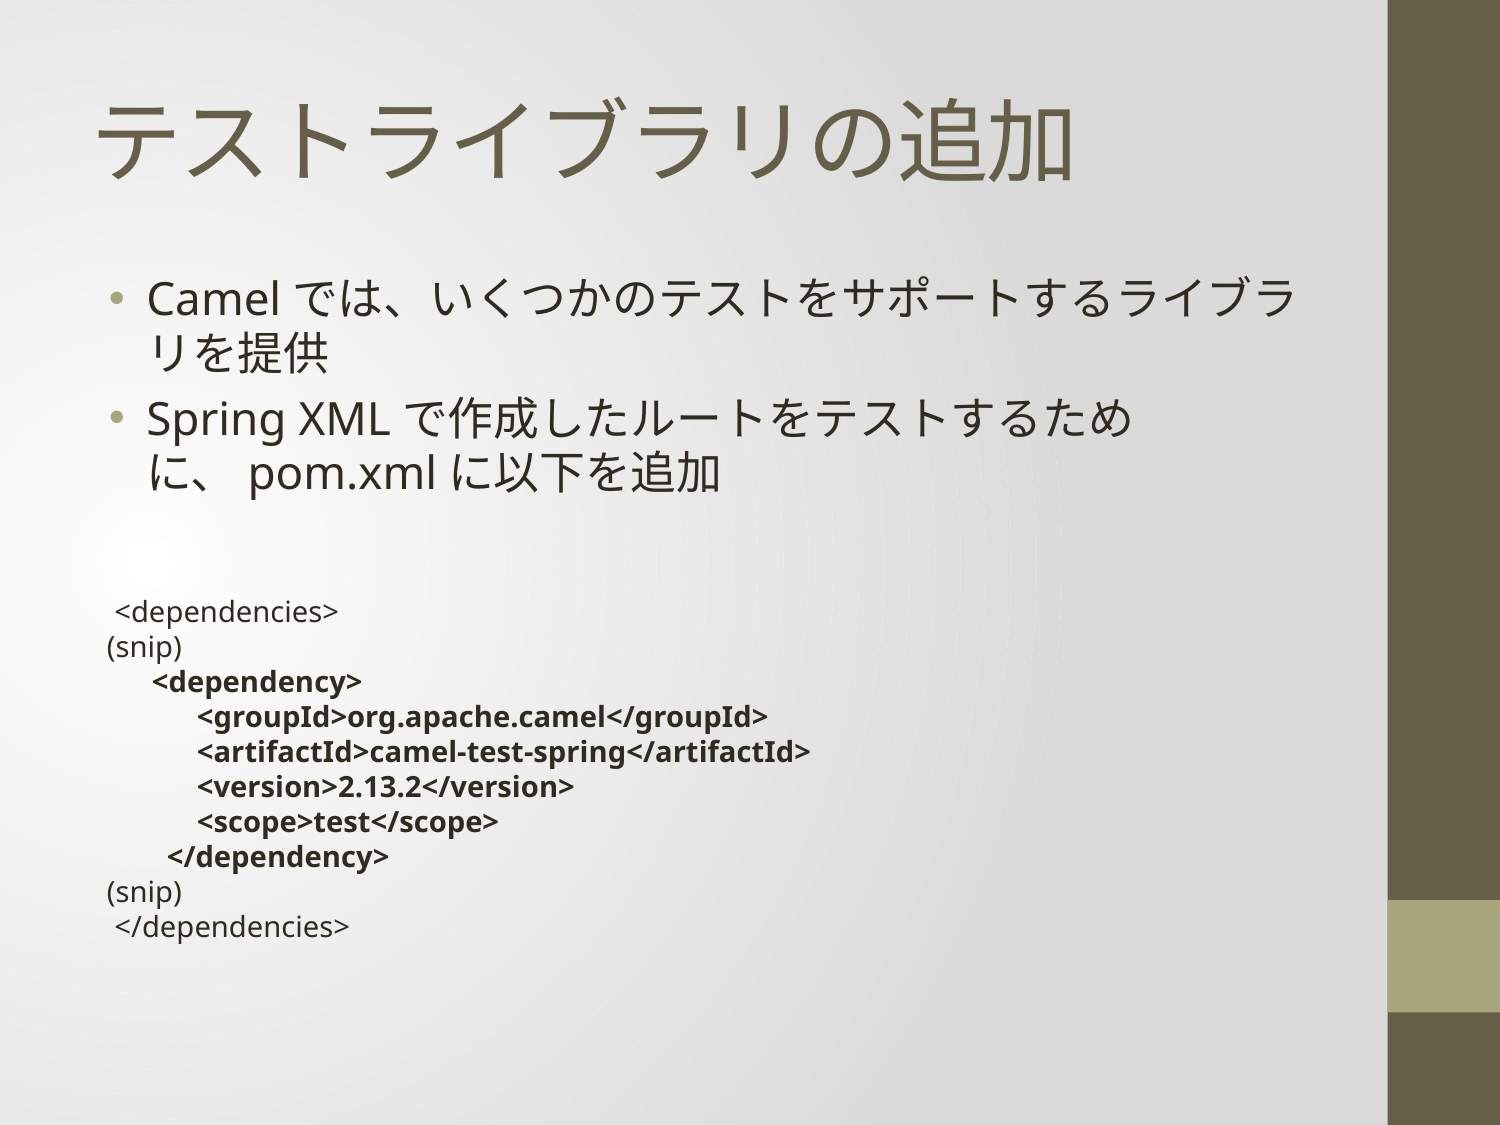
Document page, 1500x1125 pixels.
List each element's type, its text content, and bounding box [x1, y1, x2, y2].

text_box <dependencies> (snip) <dependency> <groupId>org.apache.camel</groupId> <artifactId>camel-test-spring</artifactId> <version>2.13.2</version> <scope>test</scope> </dependency> (snip) </dependencies> [92, 586, 1309, 986]
list Camelでは、いくつかのテストをサポートするライブラリを提供 Spring XMLで作成したルートをテストするために、pom.xmlに以下を追加 [75, 262, 1325, 1050]
title テストライブラリの追加 [75, 45, 1325, 233]
